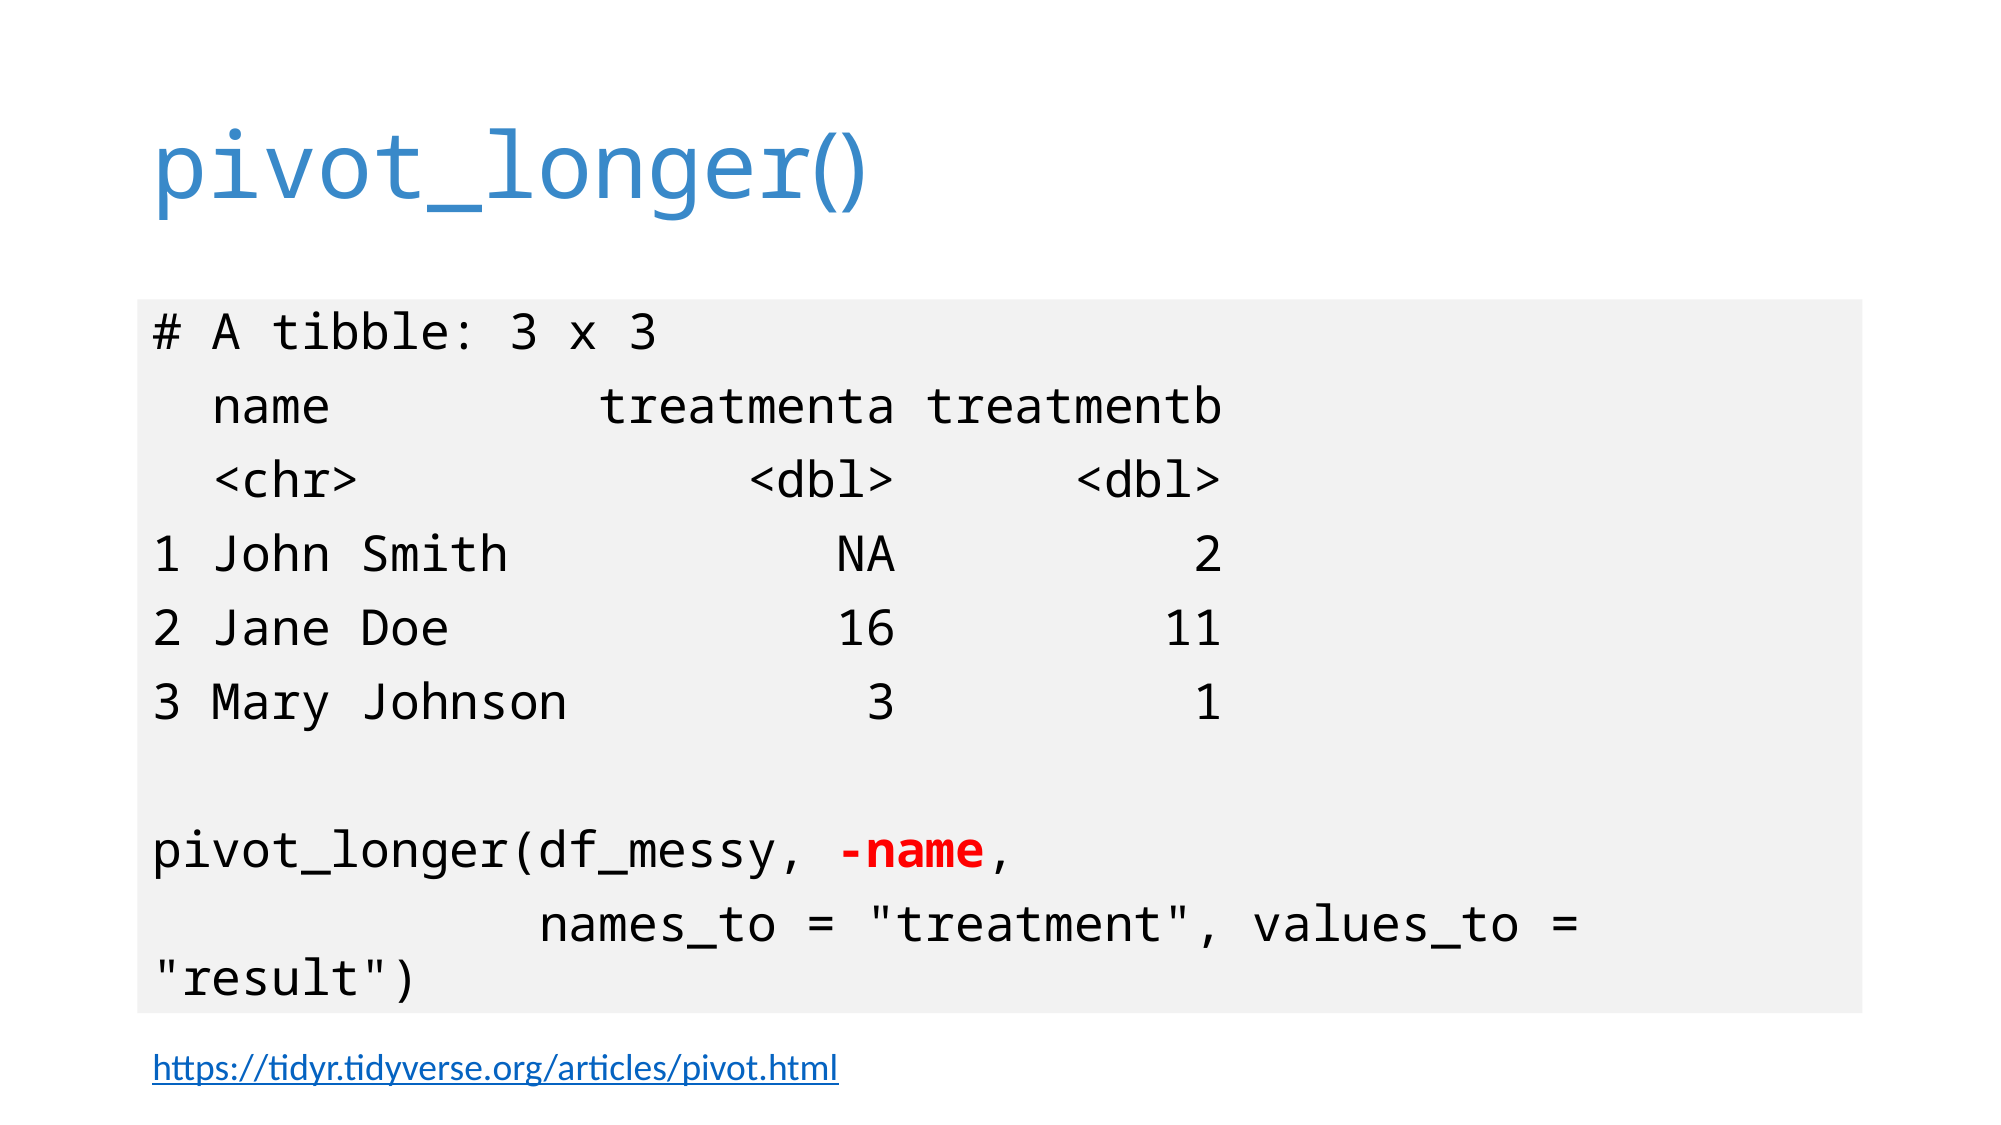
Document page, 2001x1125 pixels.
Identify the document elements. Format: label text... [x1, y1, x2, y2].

title pivot_longer() [137, 59, 1863, 278]
list # A tibble: 3 x 3 name treatmenta treatmentb <chr> <dbl> <dbl> 1 John Smith NA 2 2 Jane Doe 16 11 3 Mary Johnson 3 1 pivot_longer(df_messy, -name, names_to = "treatment", values_to = "result") [137, 299, 1863, 1014]
text_box https://tidyr.tidyverse.org/articles/pivot.html [137, 1035, 1173, 1096]
